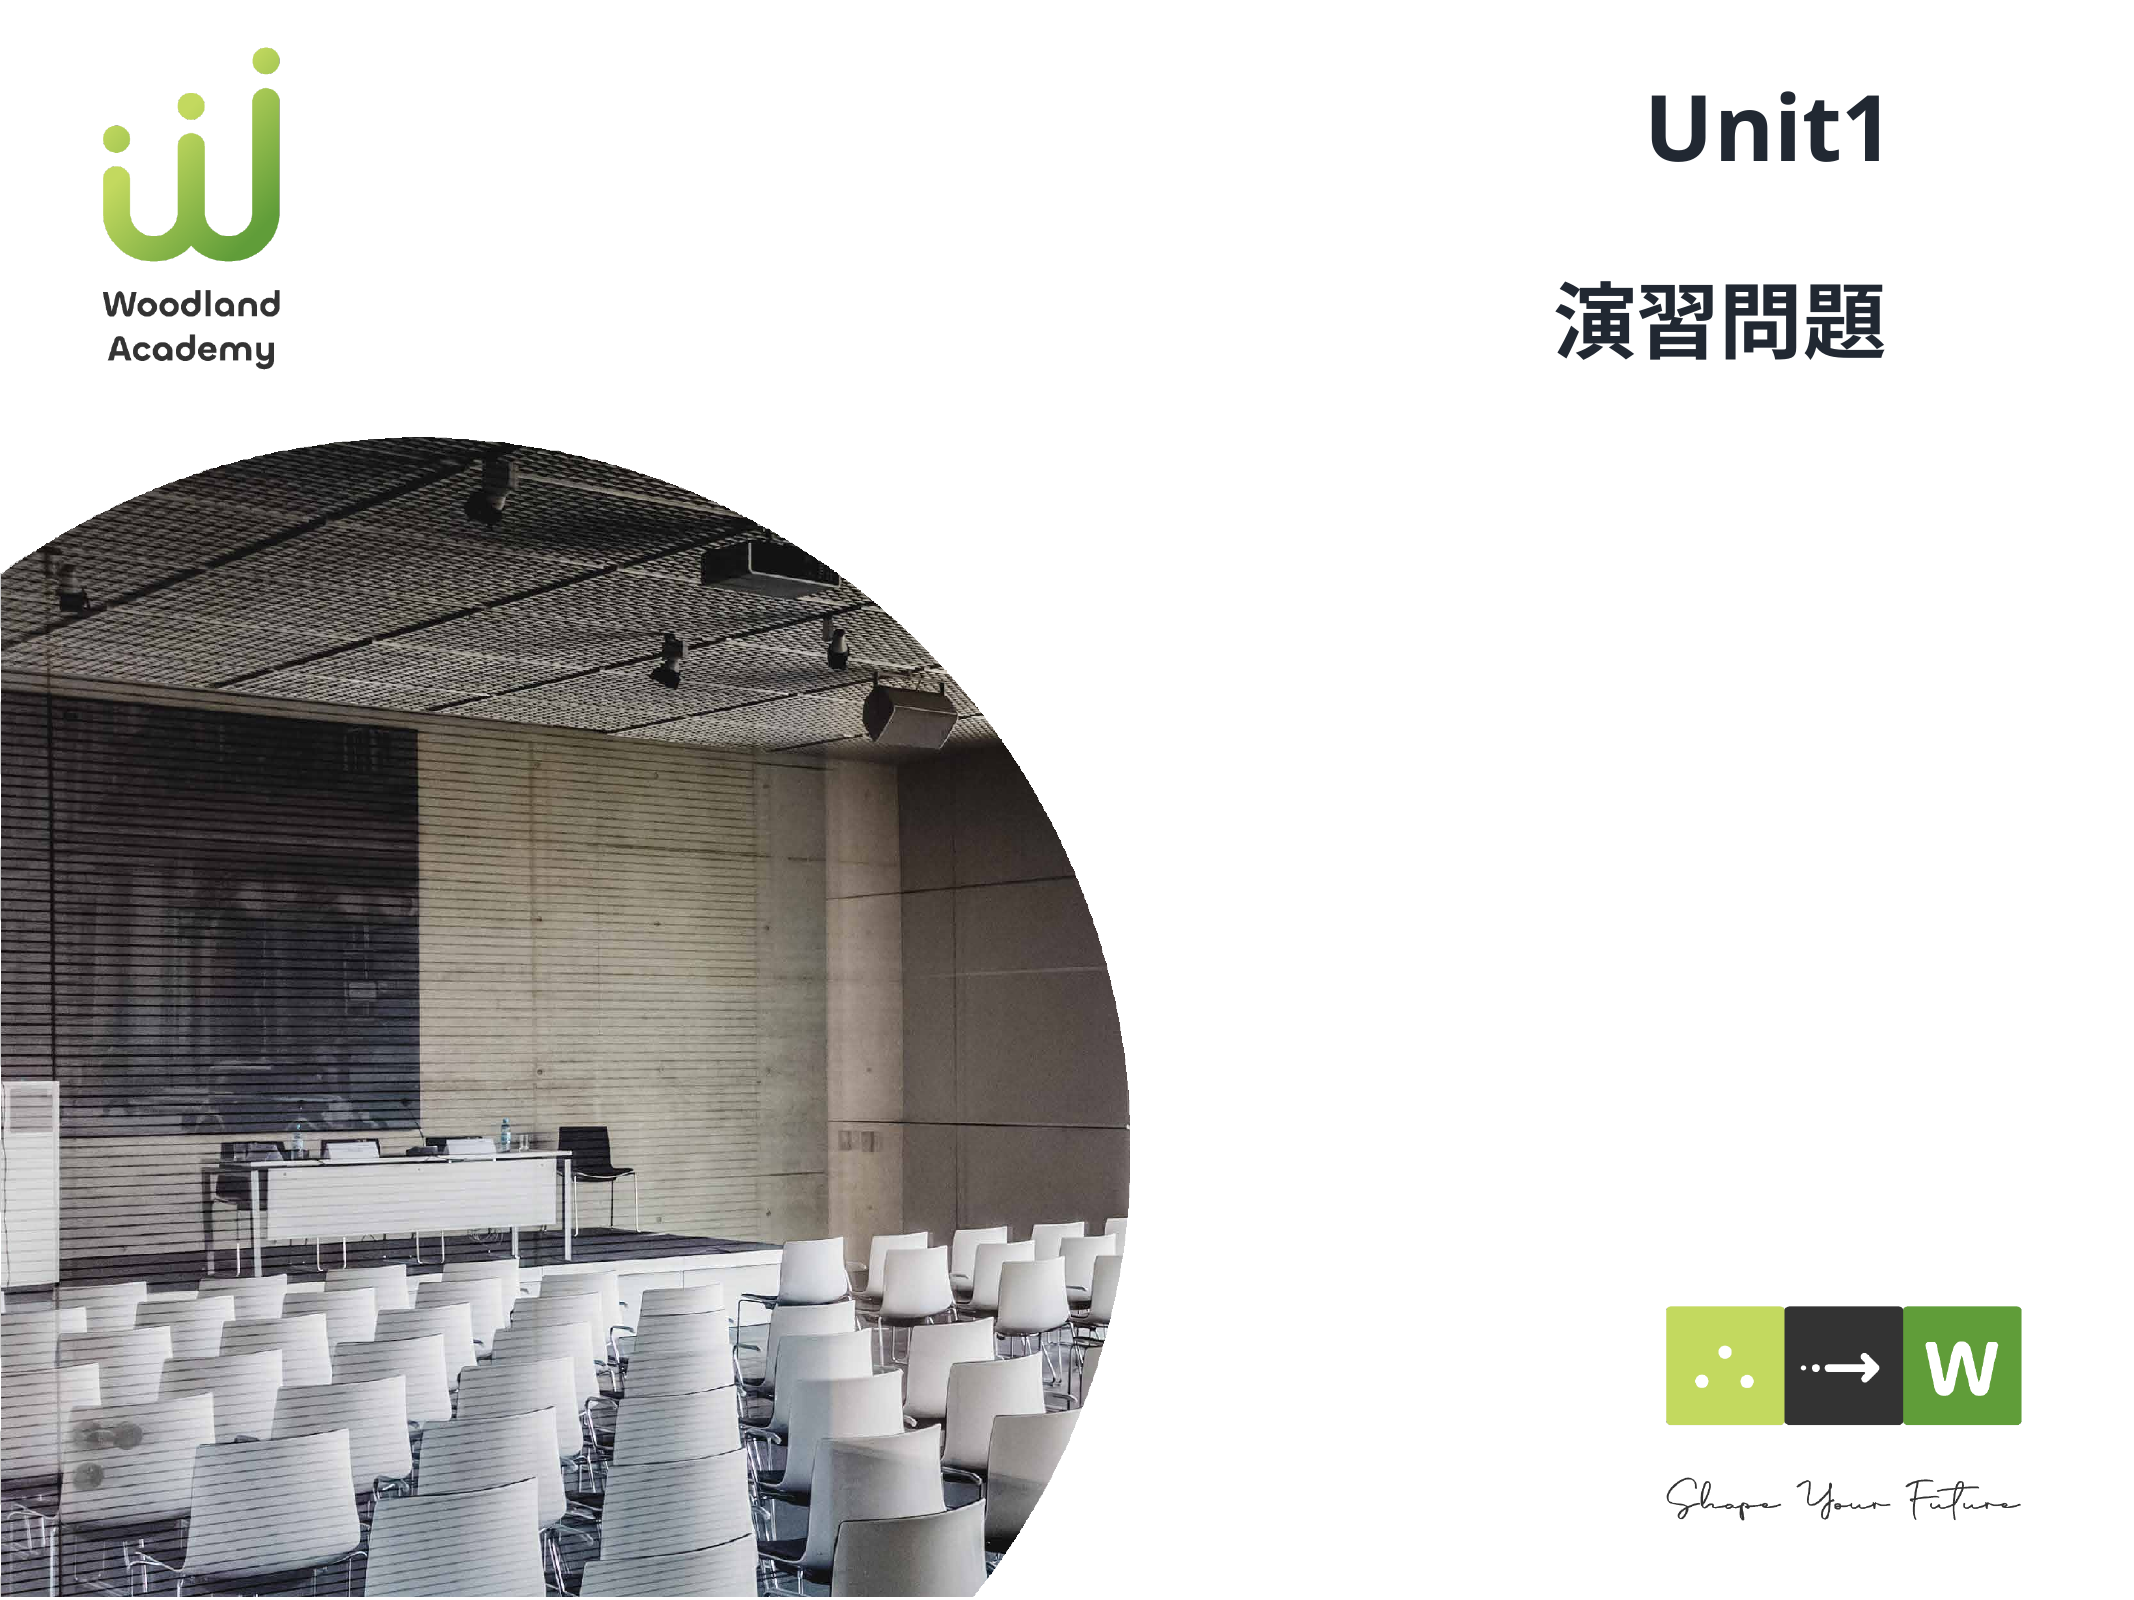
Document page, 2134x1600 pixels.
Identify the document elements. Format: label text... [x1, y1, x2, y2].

picture [0, 0, 1130, 1597]
picture [1308, 1273, 2134, 1600]
title Unit1 [764, 80, 2100, 184]
